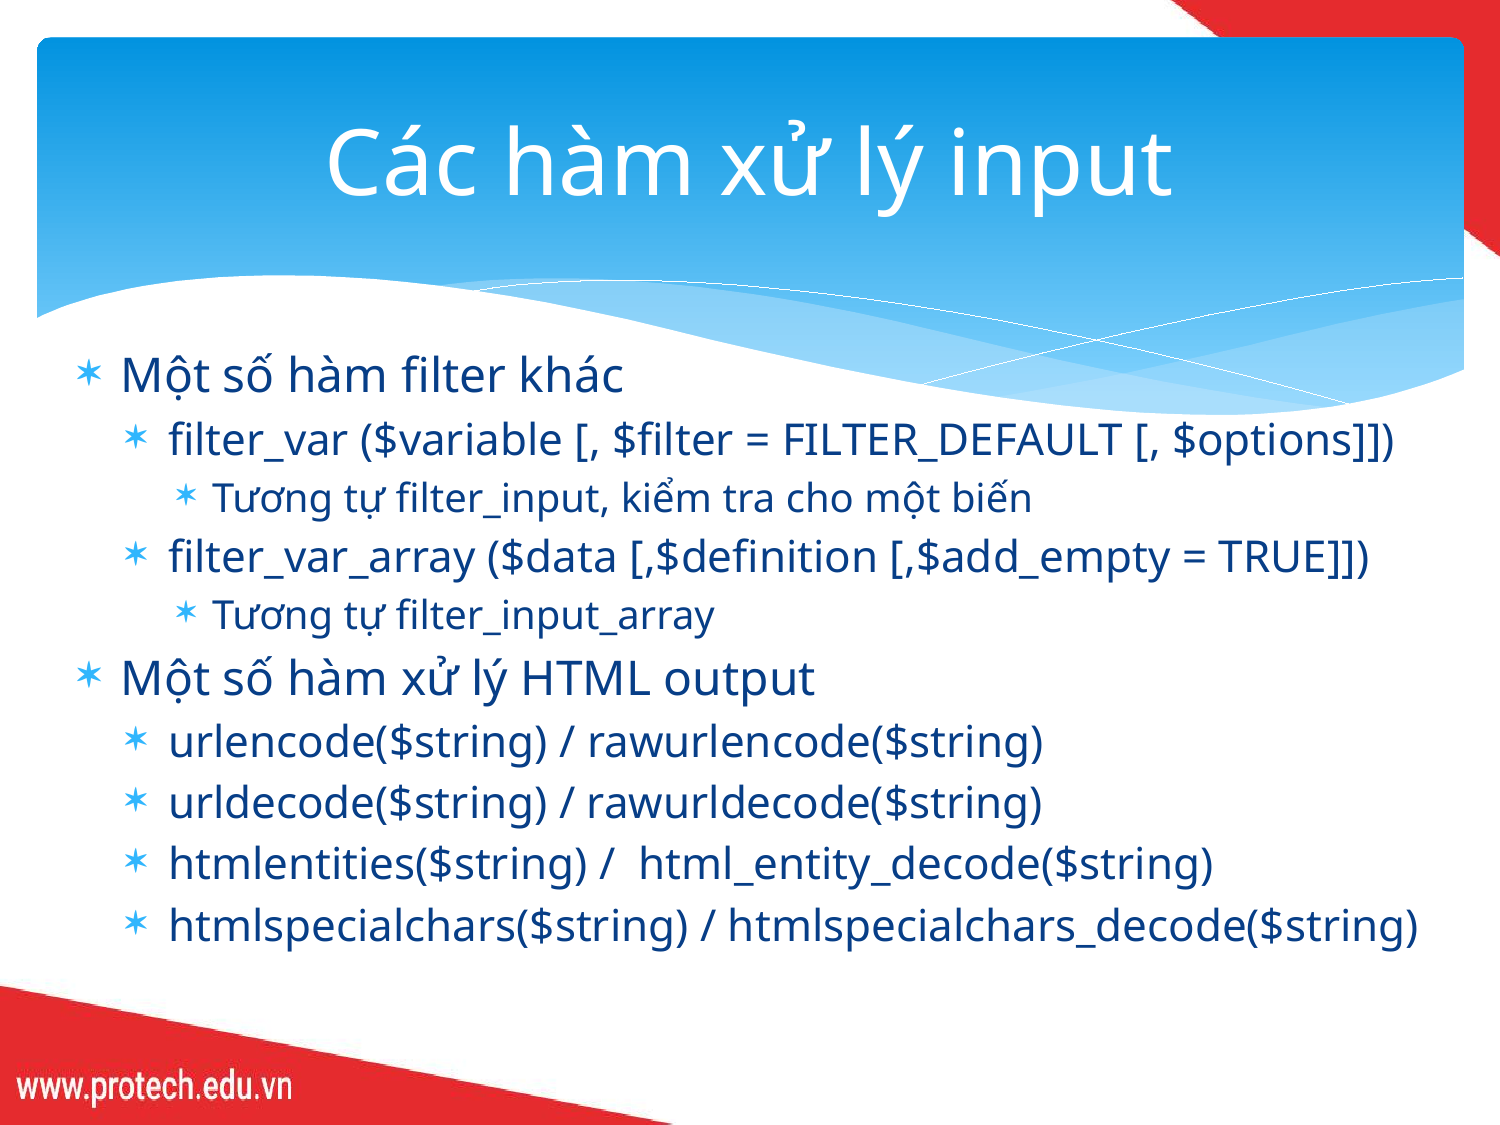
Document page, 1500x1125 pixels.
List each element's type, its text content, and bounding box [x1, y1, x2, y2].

list Một số hàm filter khác filter_var ($variable [, $filter = FILTER_DEFAULT [, $options]]) Tương tự filter_input, kiểm tra cho một biến filter_var_array ($data [,$definition [,$add_empty = TRUE]]) Tương tự filter_input_array Một số hàm xử lý HTML output urlencode($string) / rawurlencode($string) urldecode($string) / rawurldecode($string) htmlentities($string) / html_entity_decode($string) htmlspecialchars($string) / htmlspecialchars_decode($string) [62, 337, 1450, 1005]
title Các hàm xử lý input [75, 55, 1425, 261]
picture [0, 0, 1500, 1125]
